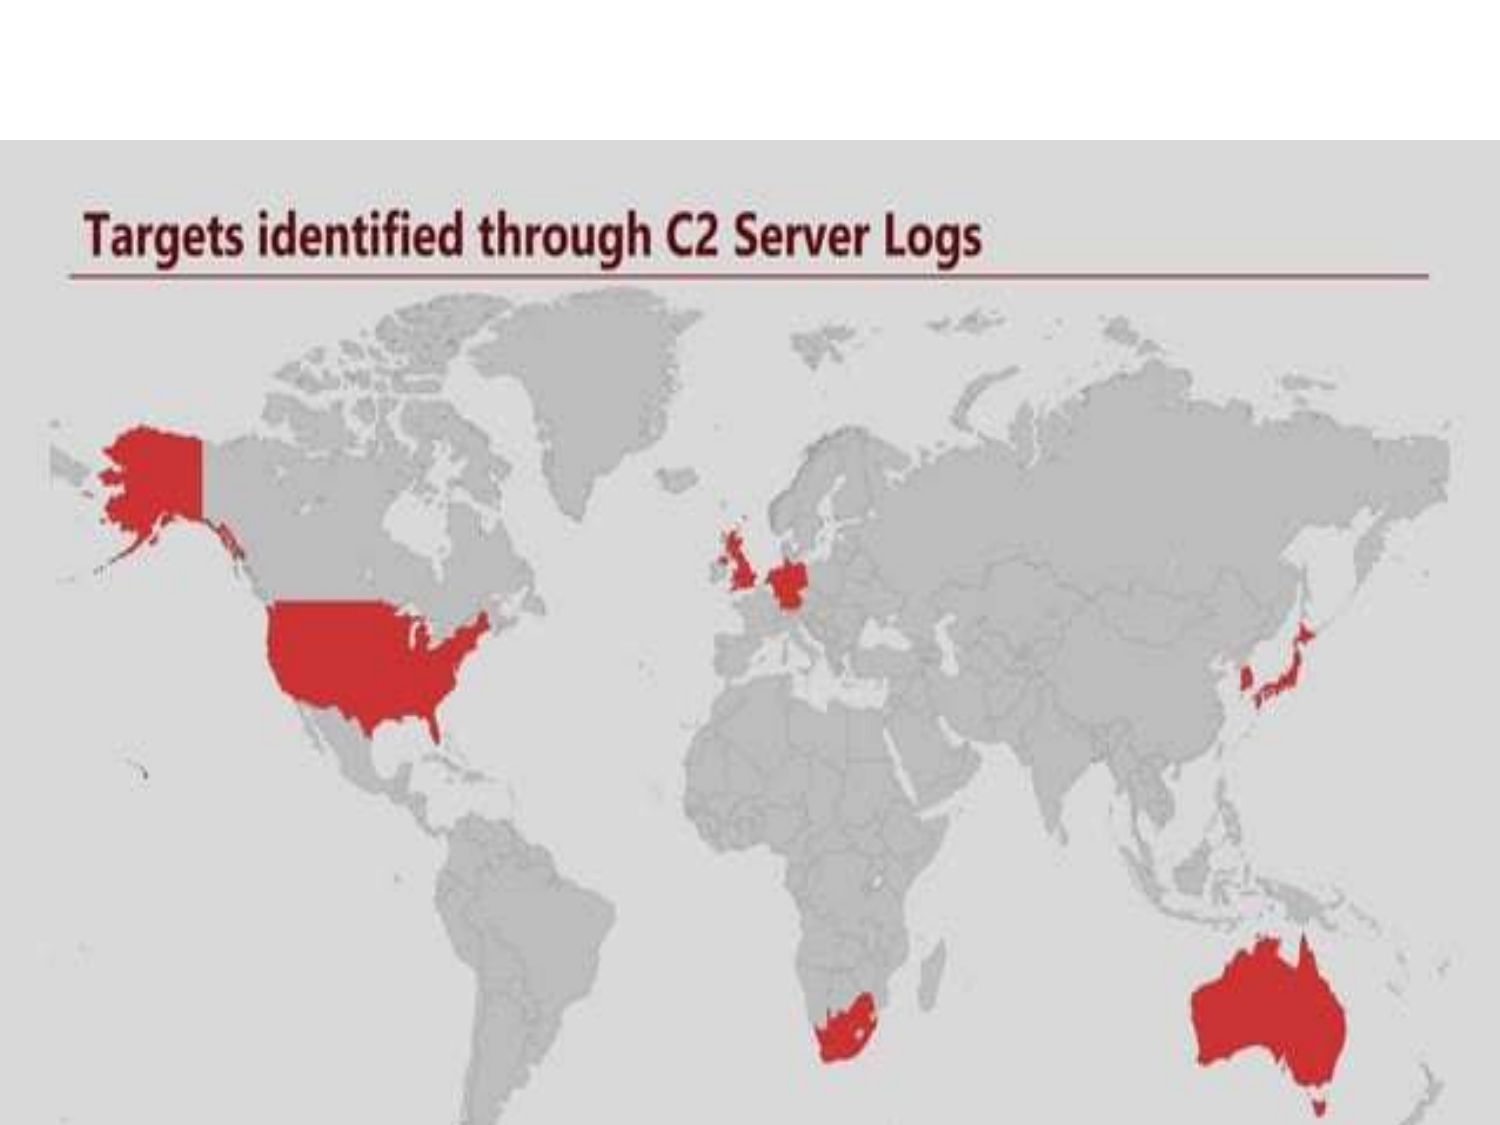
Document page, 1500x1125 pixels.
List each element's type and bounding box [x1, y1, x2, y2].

picture [0, 139, 1500, 1125]
